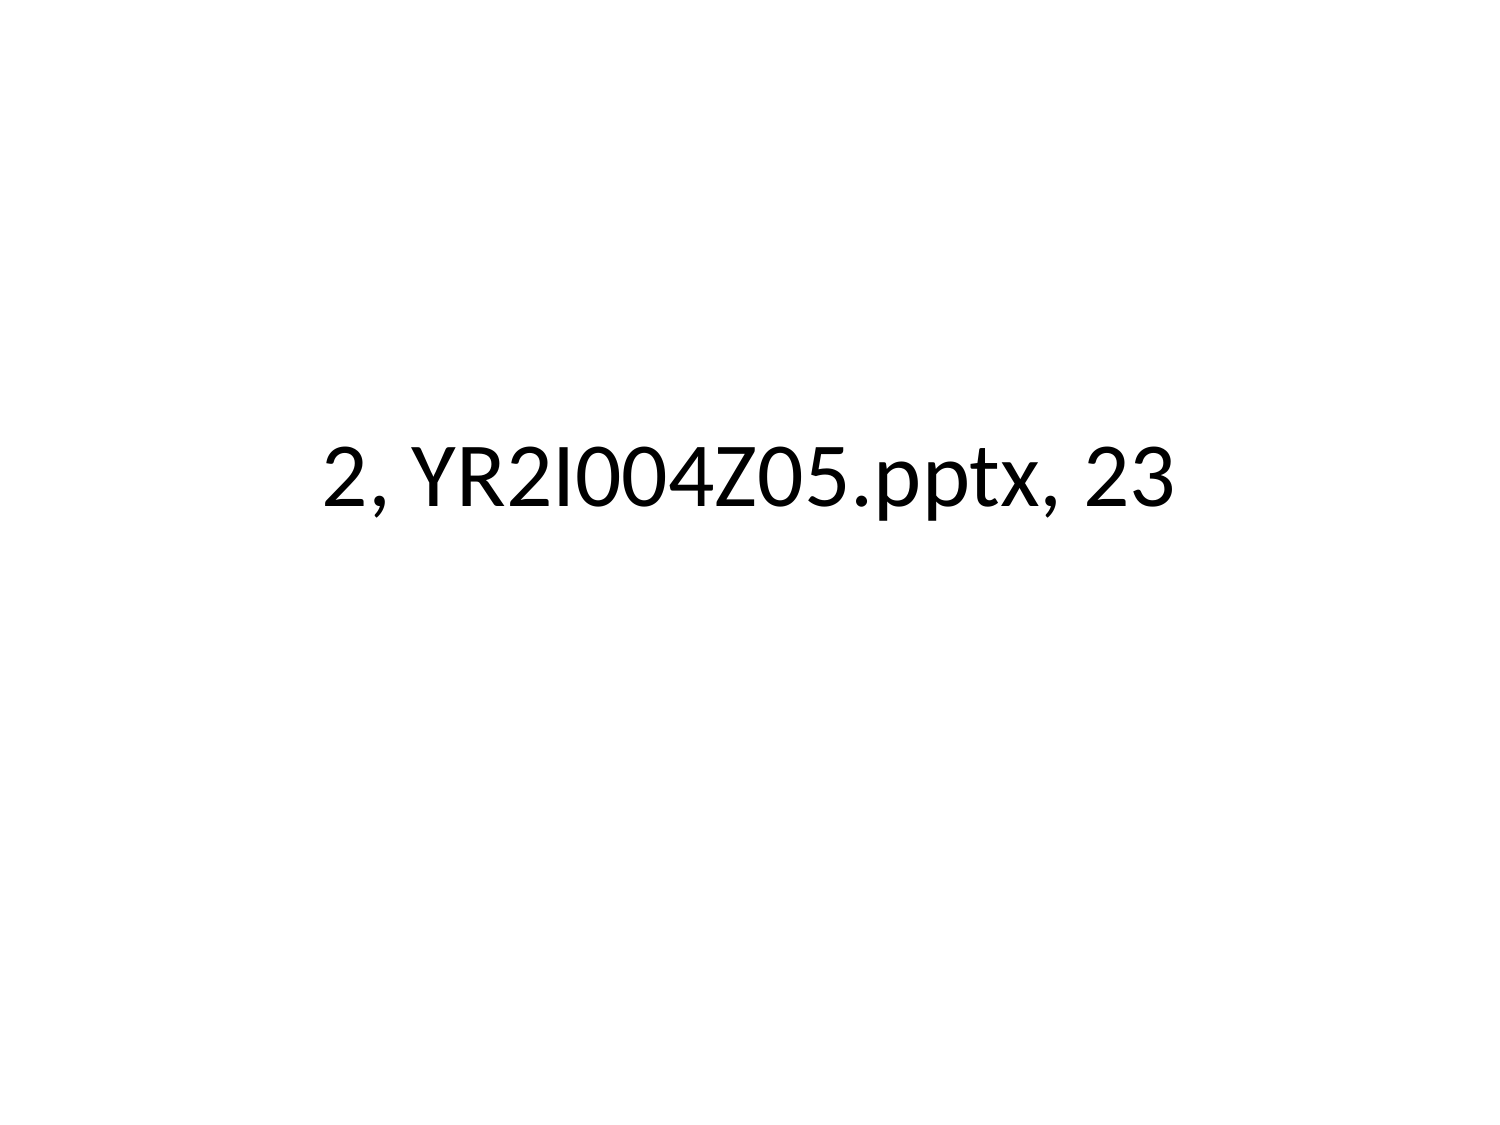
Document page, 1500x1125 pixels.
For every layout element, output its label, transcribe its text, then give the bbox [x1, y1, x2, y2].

title 2, YR2I004Z05.pptx, 23 [112, 349, 1388, 591]
